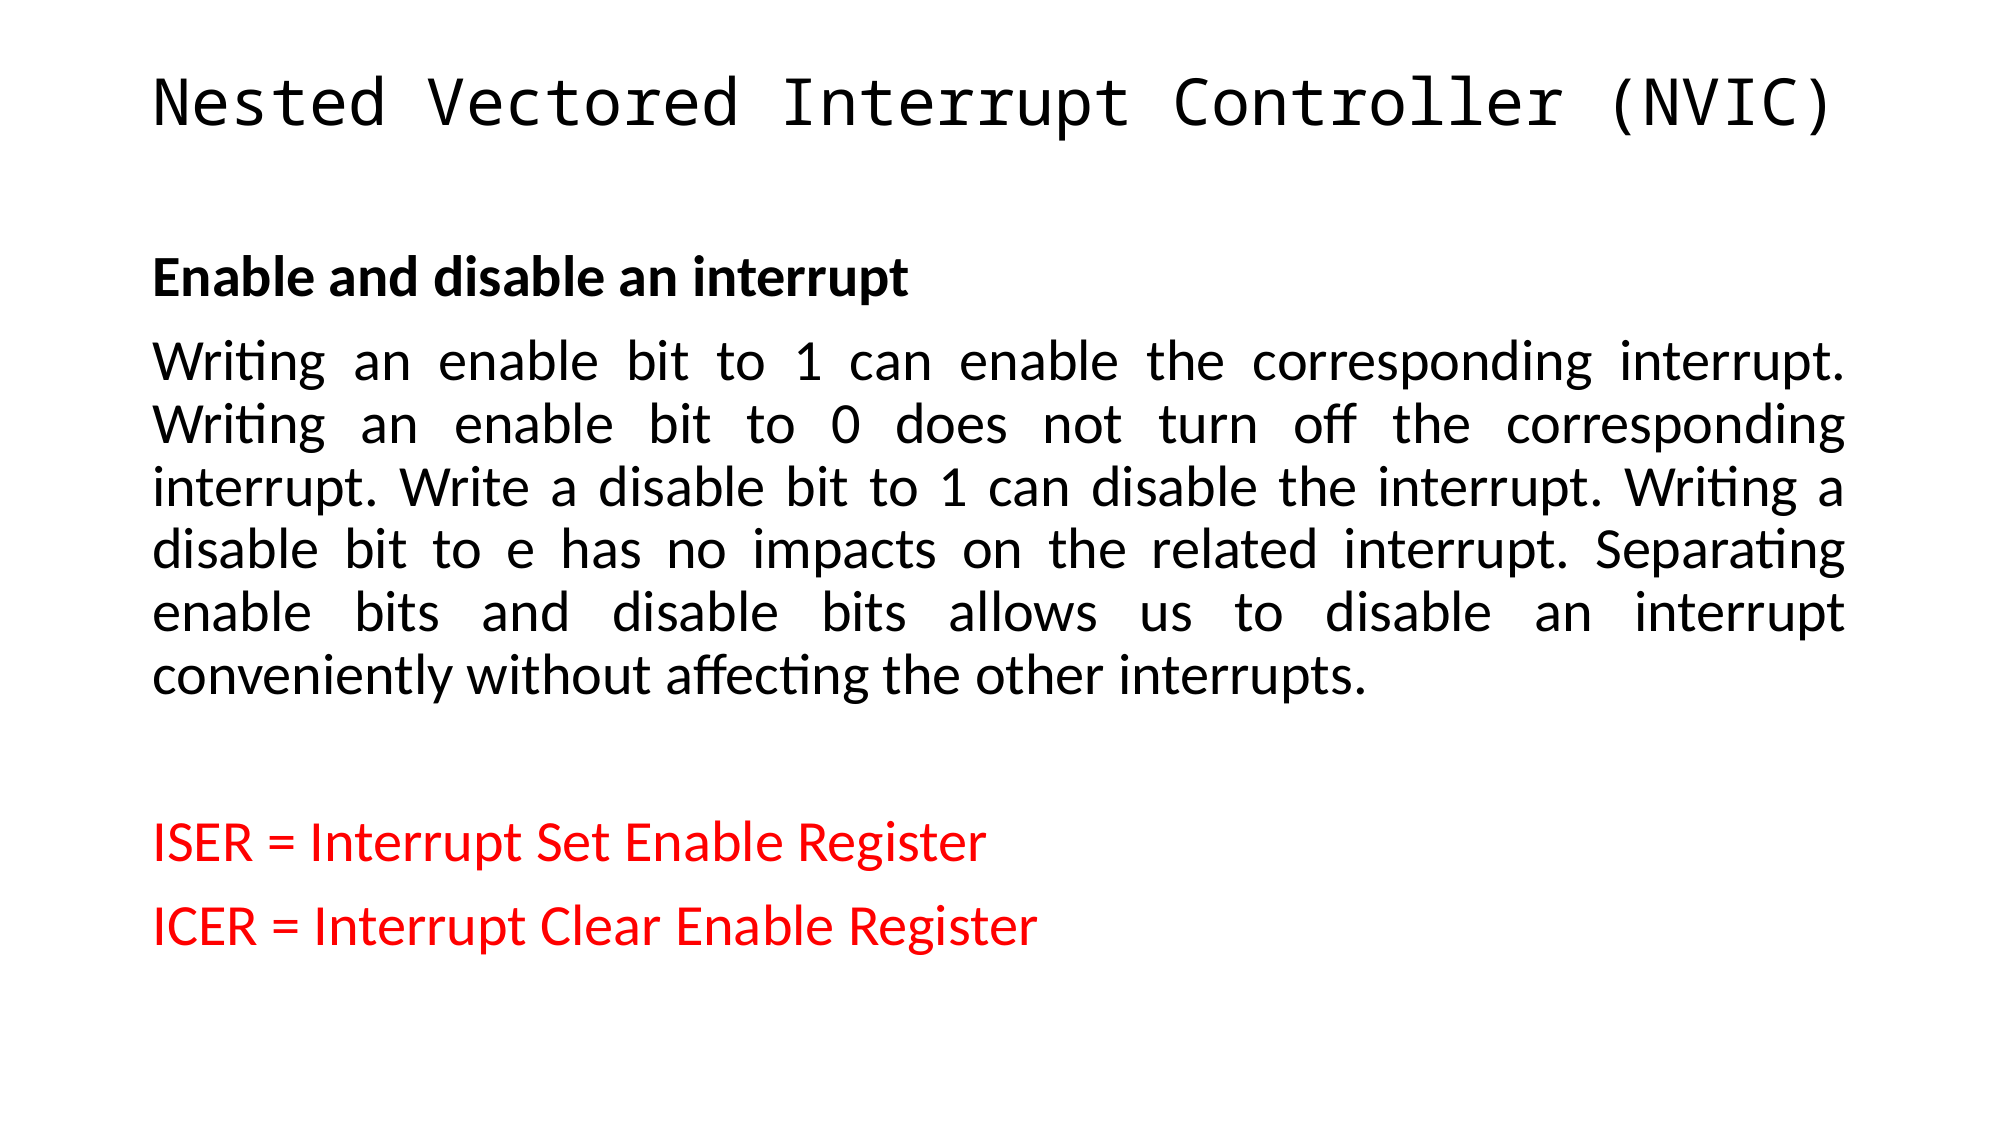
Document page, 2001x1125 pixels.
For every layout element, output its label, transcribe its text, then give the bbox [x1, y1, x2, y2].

list Enable and disable an interrupt Writing an enable bit to 1 can enable the corresponding interrupt. Writing an enable bit to 0 does not turn off the corresponding interrupt. Write a disable bit to 1 can disable the interrupt. Writing a disable bit to e has no impacts on the related interrupt. Separating enable bits and disable bits allows us to disable an interrupt conveniently without affecting the other interrupts. ISER = Interrupt Set Enable Register ICER = Interrupt Clear Enable Register [137, 148, 1863, 1077]
title Nested Vectored Interrupt Controller (NVIC) [137, 59, 1863, 148]
